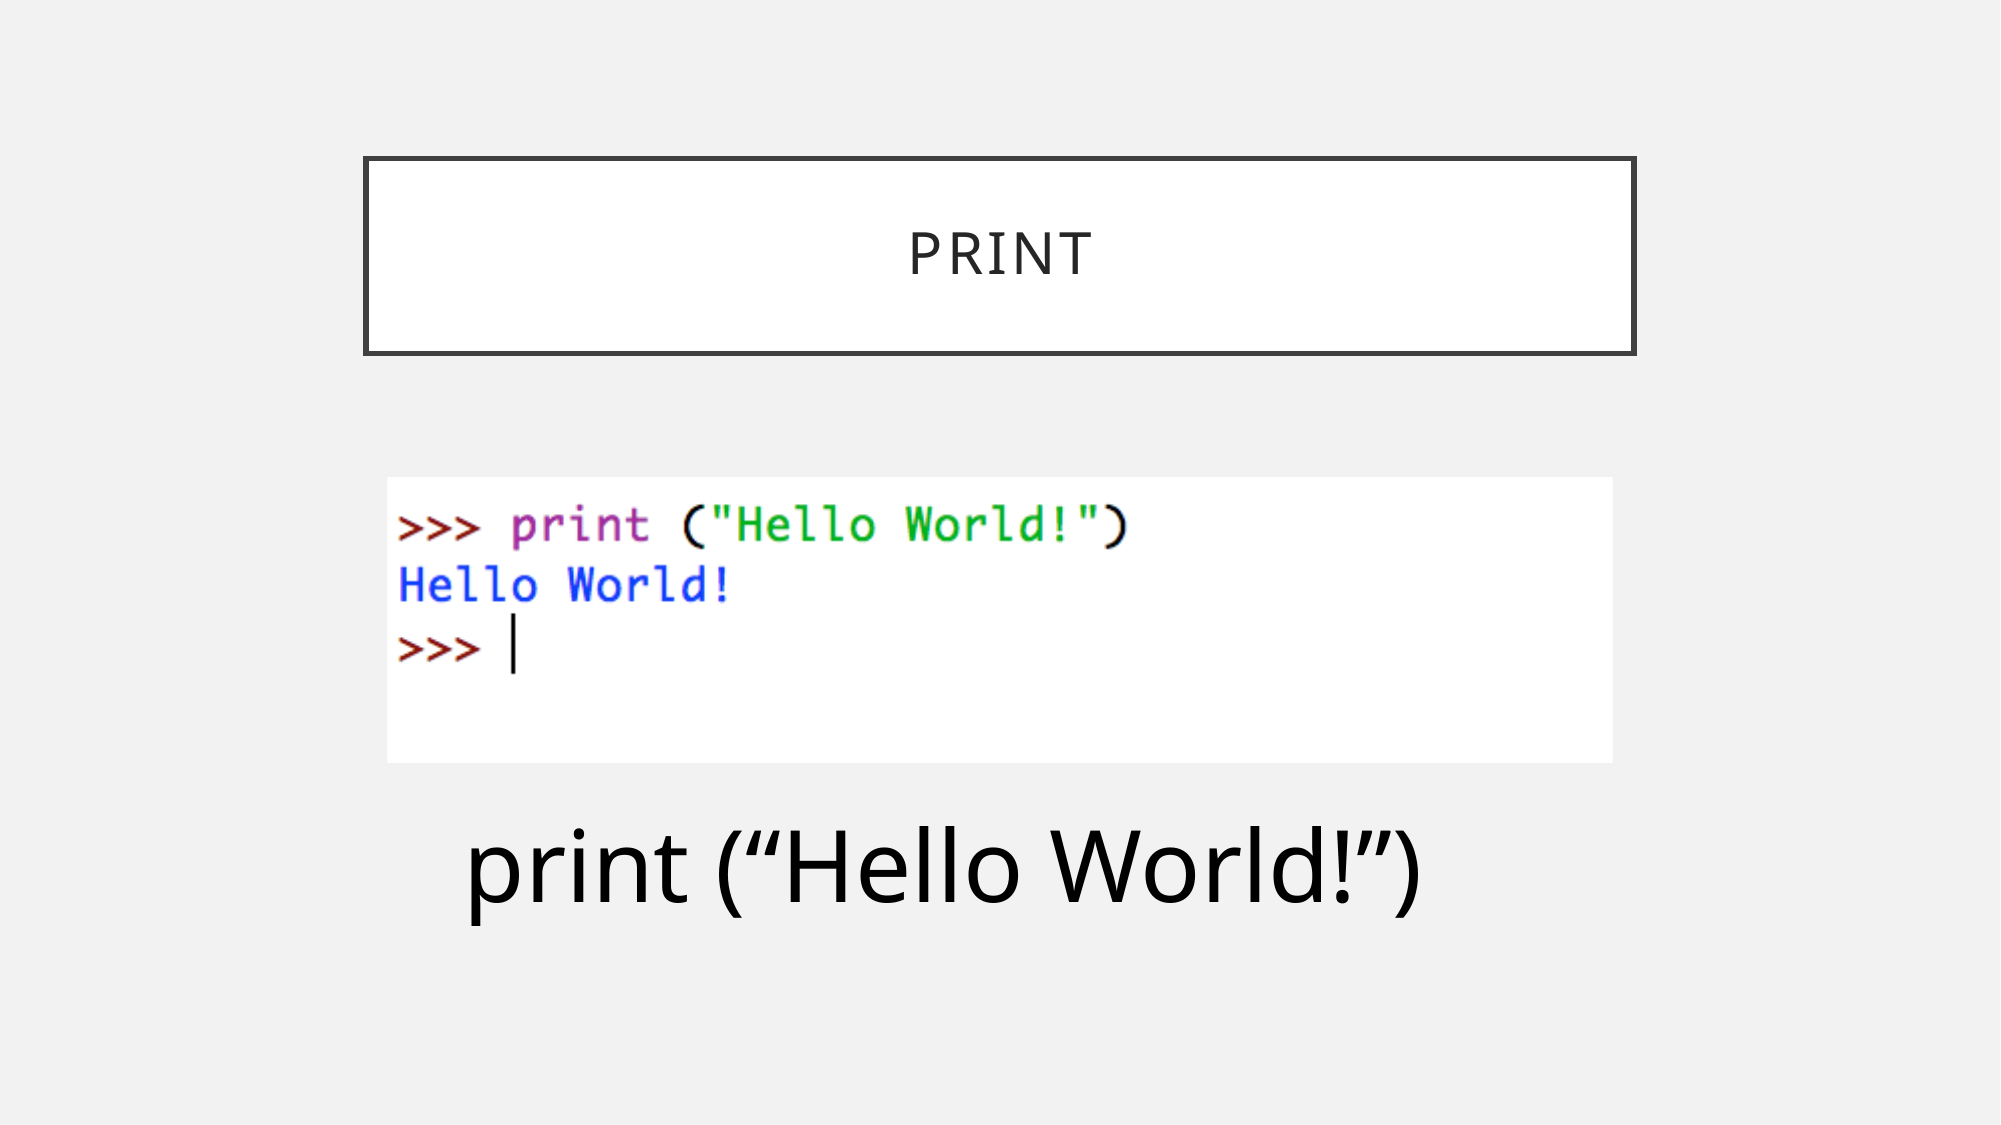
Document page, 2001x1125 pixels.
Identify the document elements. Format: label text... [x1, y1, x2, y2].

text_box print (“Hello World!”) [112, 762, 1775, 963]
picture [387, 477, 1613, 763]
title Print [363, 156, 1637, 356]
